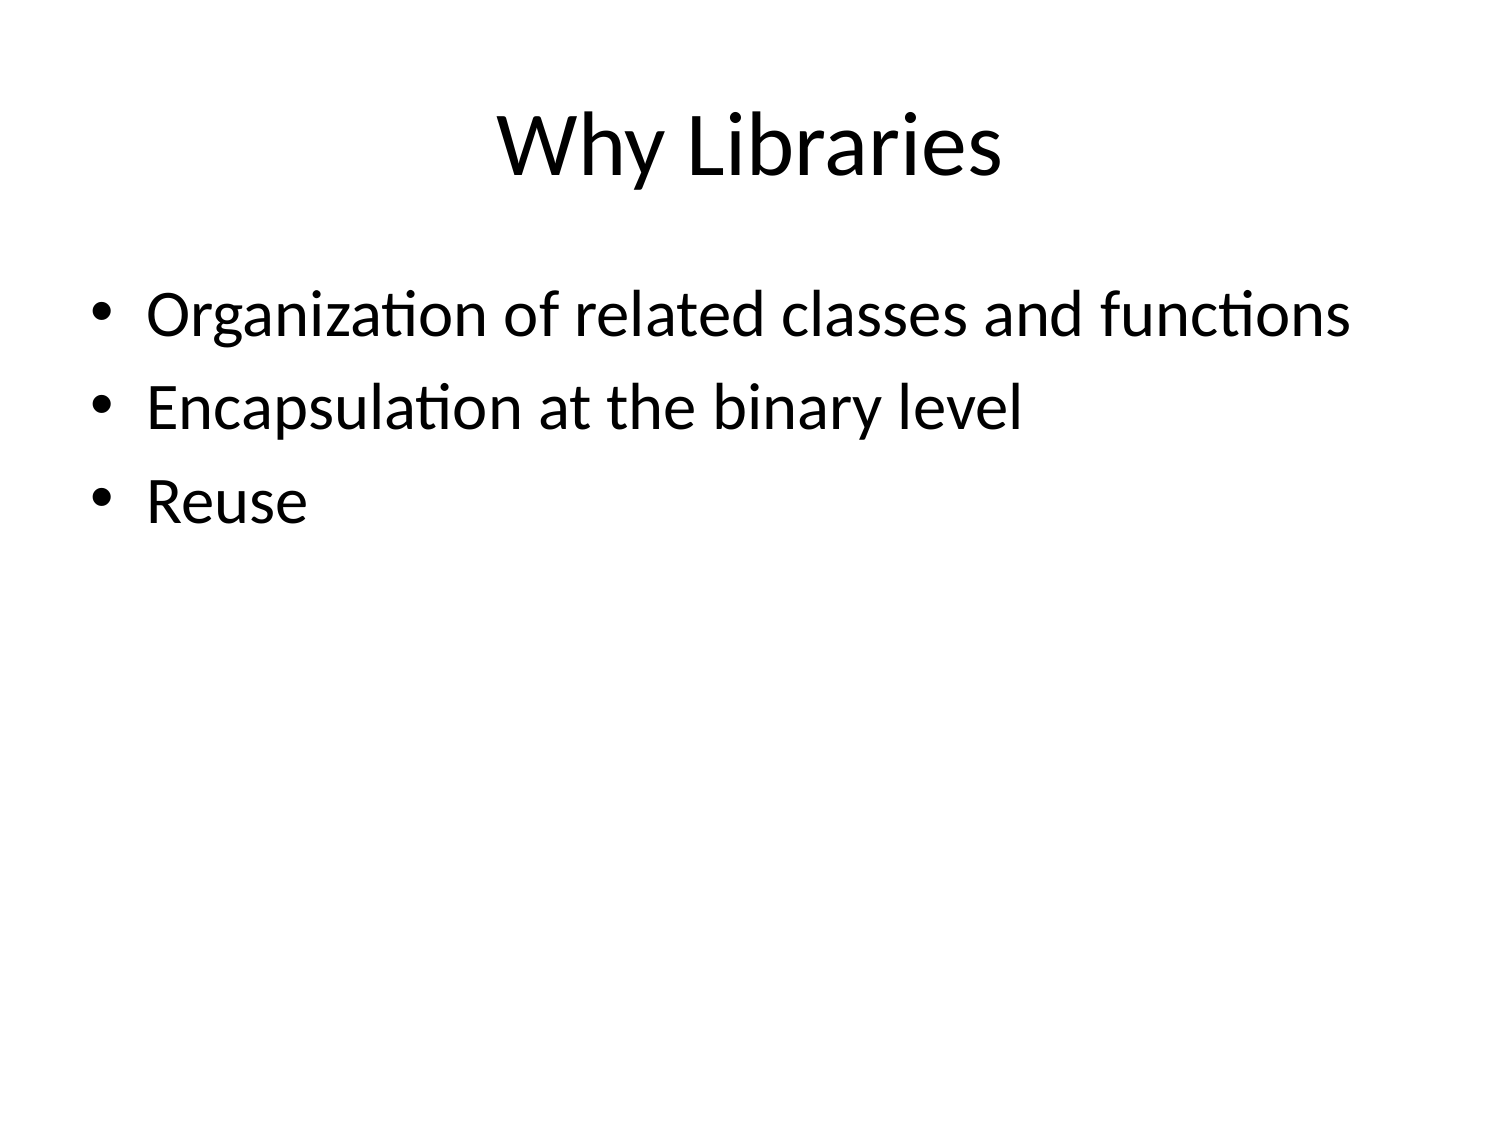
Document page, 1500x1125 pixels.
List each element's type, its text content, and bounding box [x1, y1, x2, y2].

title Why Libraries [75, 45, 1425, 233]
list Organization of related classes and functions Encapsulation at the binary level Reuse [75, 262, 1425, 1005]
